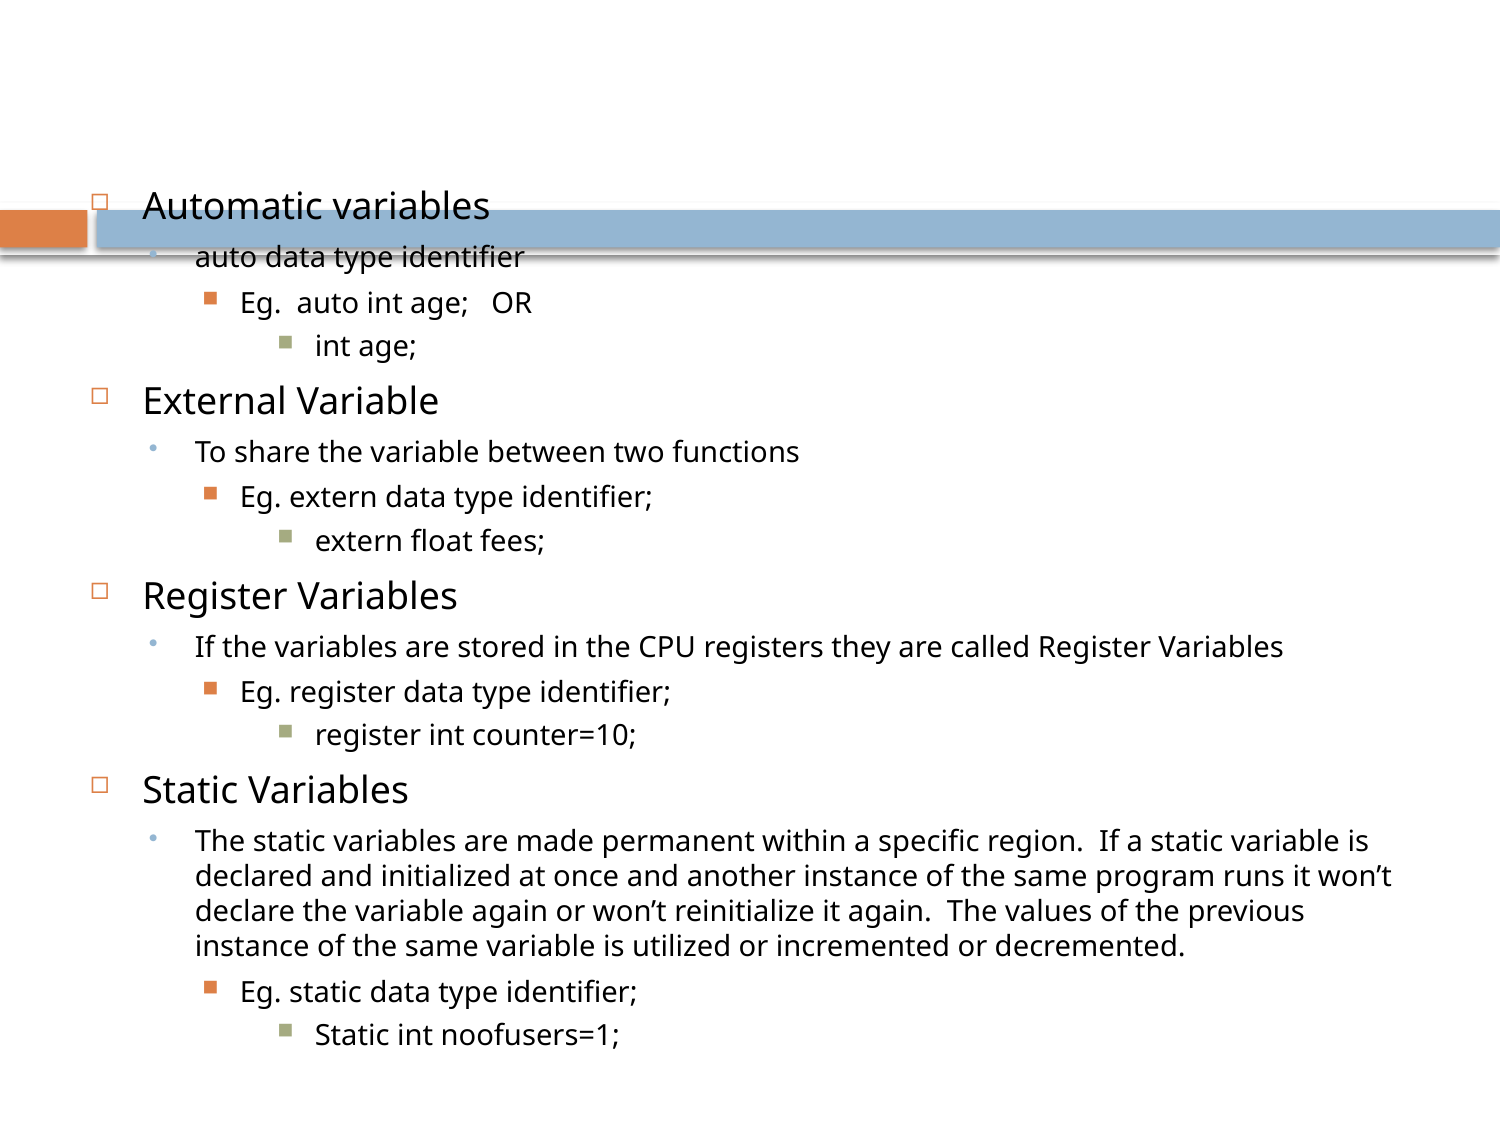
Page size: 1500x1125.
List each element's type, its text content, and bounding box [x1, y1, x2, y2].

list Automatic variables auto data type identifier Eg. auto int age; OR int age; External Variable To share the variable between two functions Eg. extern data type identifier; extern float fees; Register Variables If the variables are stored in the CPU registers they are called Register Variables Eg. register data type identifier; register int counter=10; Static Variables The static variables are made permanent within a specific region. If a static variable is declared and initialized at once and another instance of the same program runs it won’t declare the variable again or won’t reinitialize it again. The values of the previous instance of the same variable is utilized or incremented or decremented. Eg. static data type identifier; Static int noofusers=1; [75, 174, 1425, 1125]
